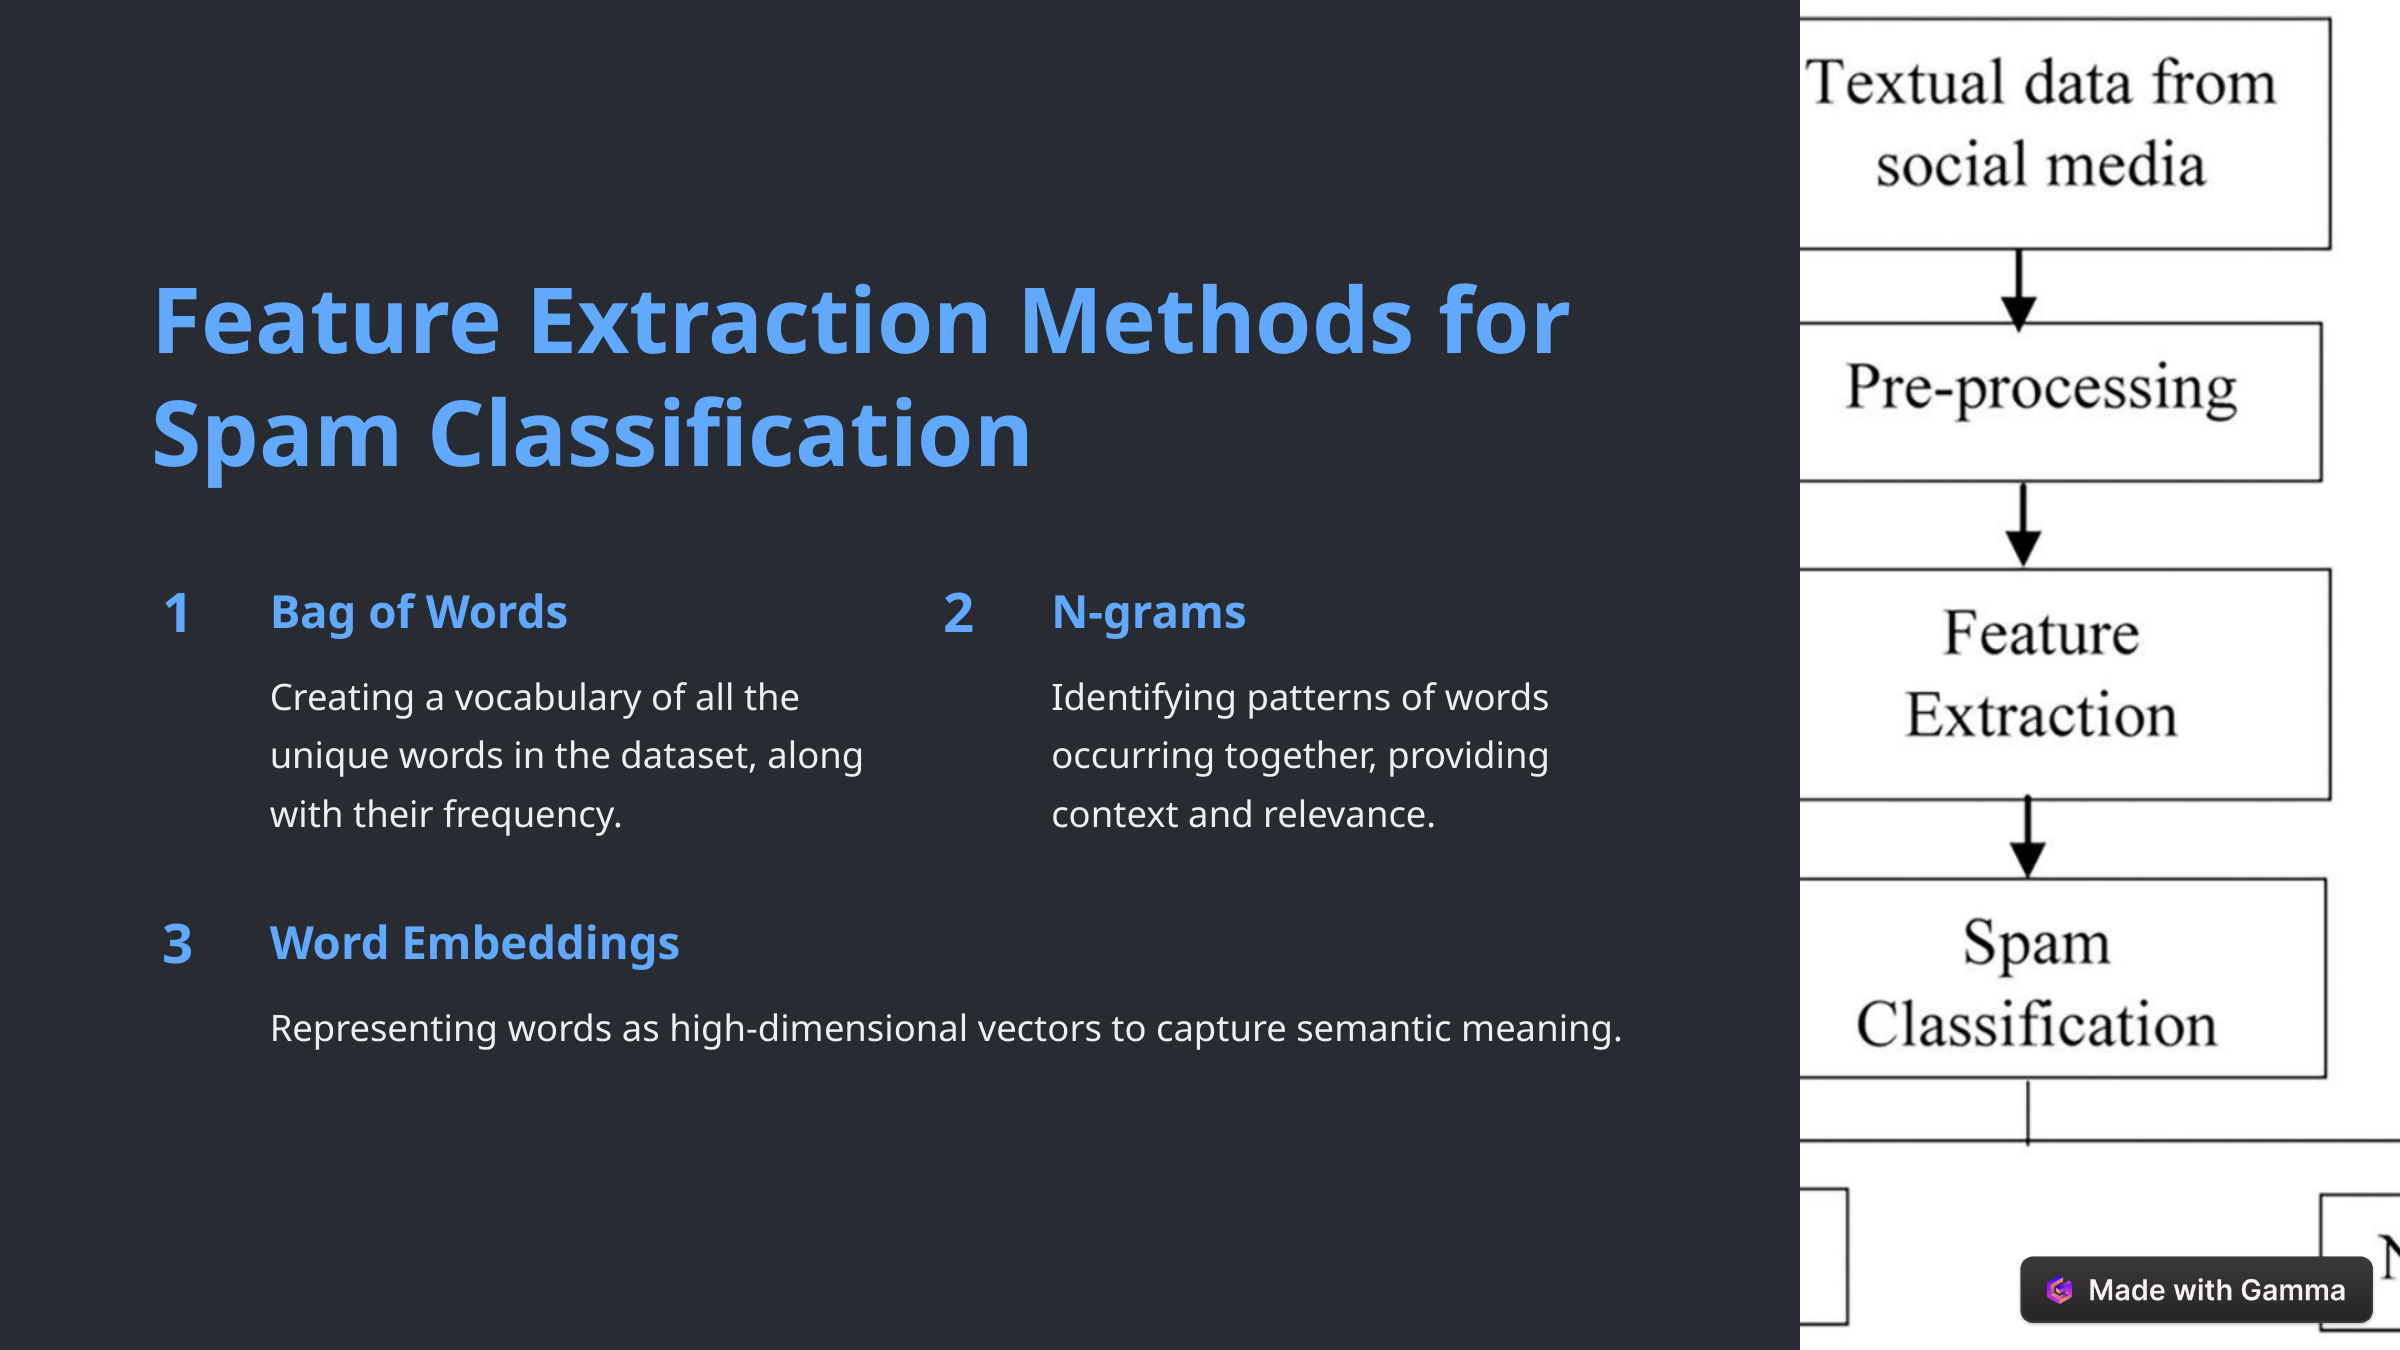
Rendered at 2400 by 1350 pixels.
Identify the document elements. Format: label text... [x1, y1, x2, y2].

text_box N-grams [1036, 573, 1493, 631]
text_box Word Embeddings [255, 904, 711, 962]
picture [1799, 0, 2400, 1350]
text_box 2 [943, 567, 975, 637]
text_box Representing words as high-dimensional vectors to capture semantic meaning. [255, 983, 1664, 1100]
text_box [136, 892, 219, 975]
text_box Identifying patterns of words occurring together, providing context and relevance. [1036, 652, 1664, 828]
text_box 1 [167, 567, 188, 637]
text_box Bag of Words [255, 573, 711, 631]
text_box Feature Extraction Methods for Spam Classification [136, 249, 1664, 478]
text_box [918, 560, 1001, 643]
text_box 3 [162, 898, 193, 968]
text_box [0, 0, 1799, 1350]
text_box [136, 560, 219, 643]
text_box Creating a vocabulary of all the unique words in the dataset, along with their frequency. [255, 652, 882, 828]
